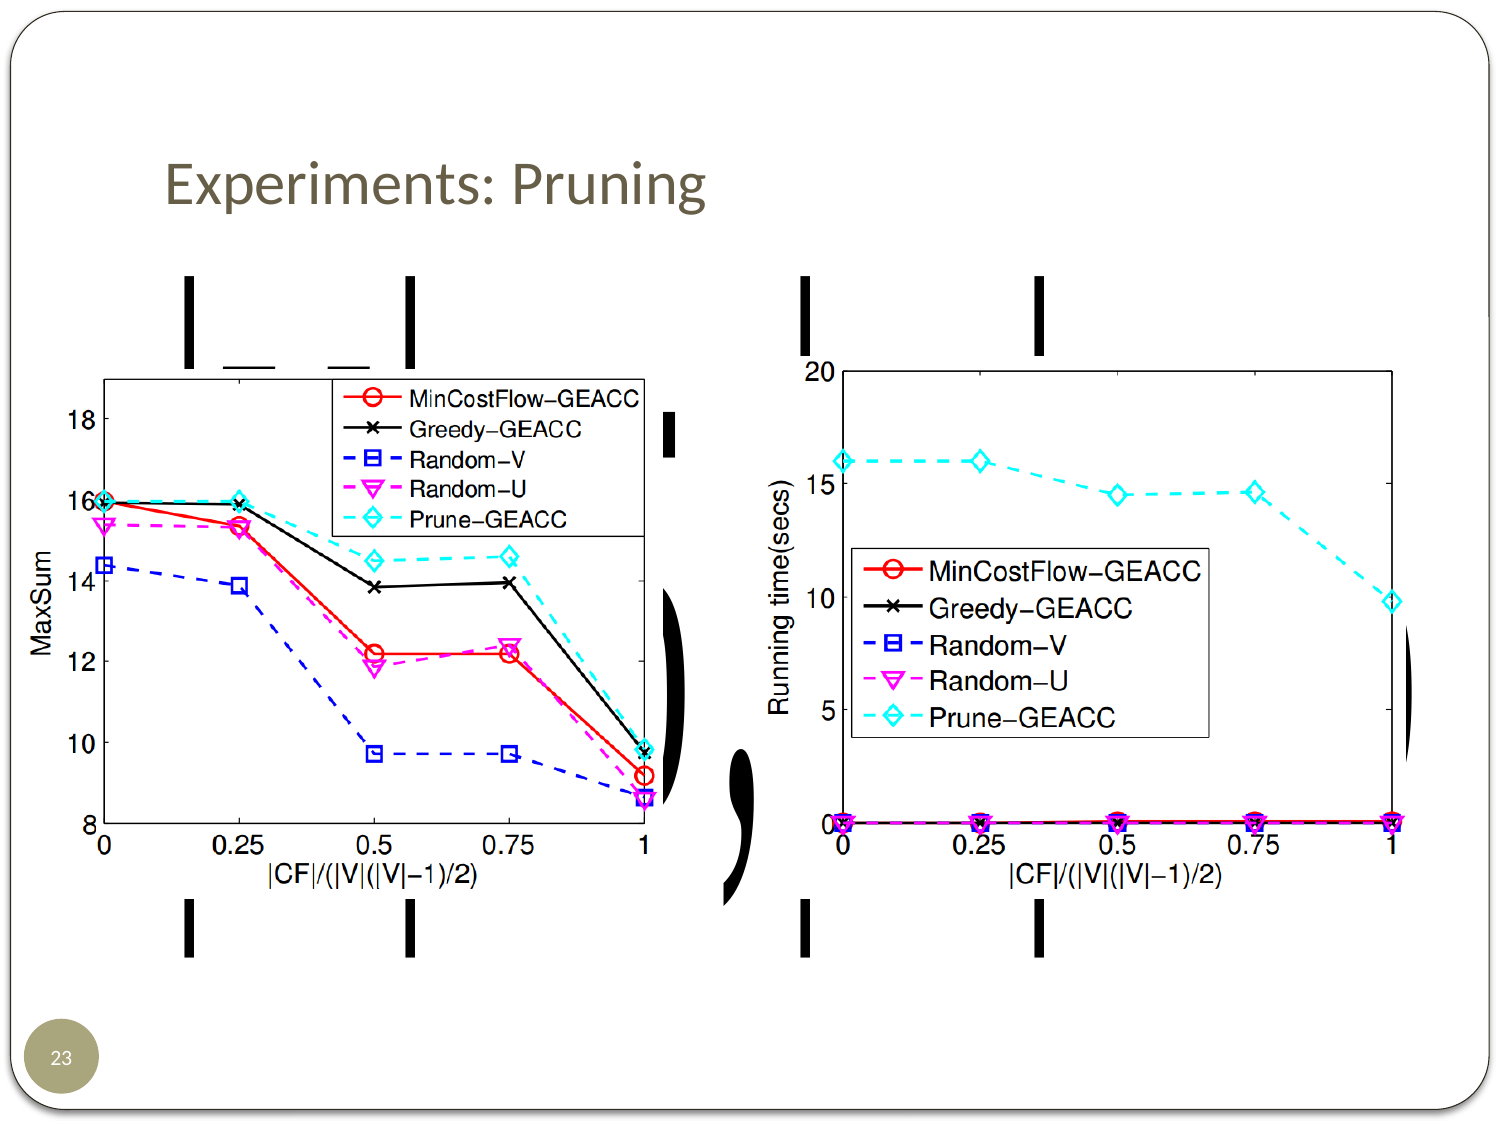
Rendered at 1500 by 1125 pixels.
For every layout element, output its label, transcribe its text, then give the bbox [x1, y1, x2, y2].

picture [23, 369, 663, 899]
title Experiments: Pruning [150, 45, 1425, 233]
slide_number 23 [23, 1018, 99, 1094]
picture [759, 356, 1406, 899]
